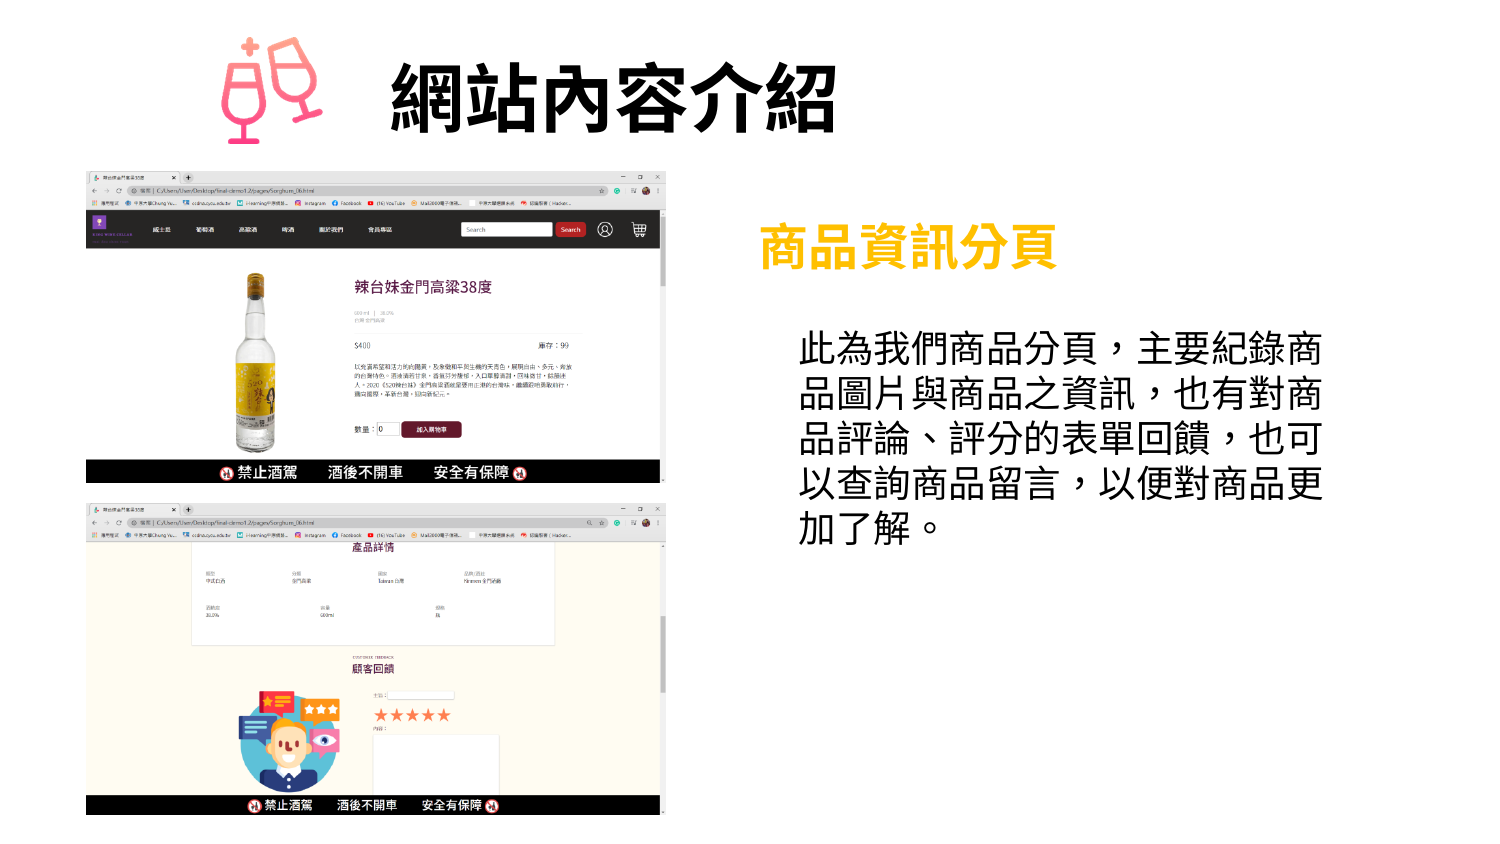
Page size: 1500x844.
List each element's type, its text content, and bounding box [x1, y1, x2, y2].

text_box 網站內容介紹 [374, 43, 1125, 149]
picture [86, 171, 667, 484]
picture [86, 503, 667, 815]
text_box 商品資訊分頁 [744, 208, 1400, 284]
text_box 此為我們商品分頁，主要紀錄商品圖片與商品之資訊，也有對商品評論、評分的表單回饋，也可以查詢商品留言，以便對商品更加了解。 [784, 317, 1360, 558]
picture [218, 37, 325, 144]
